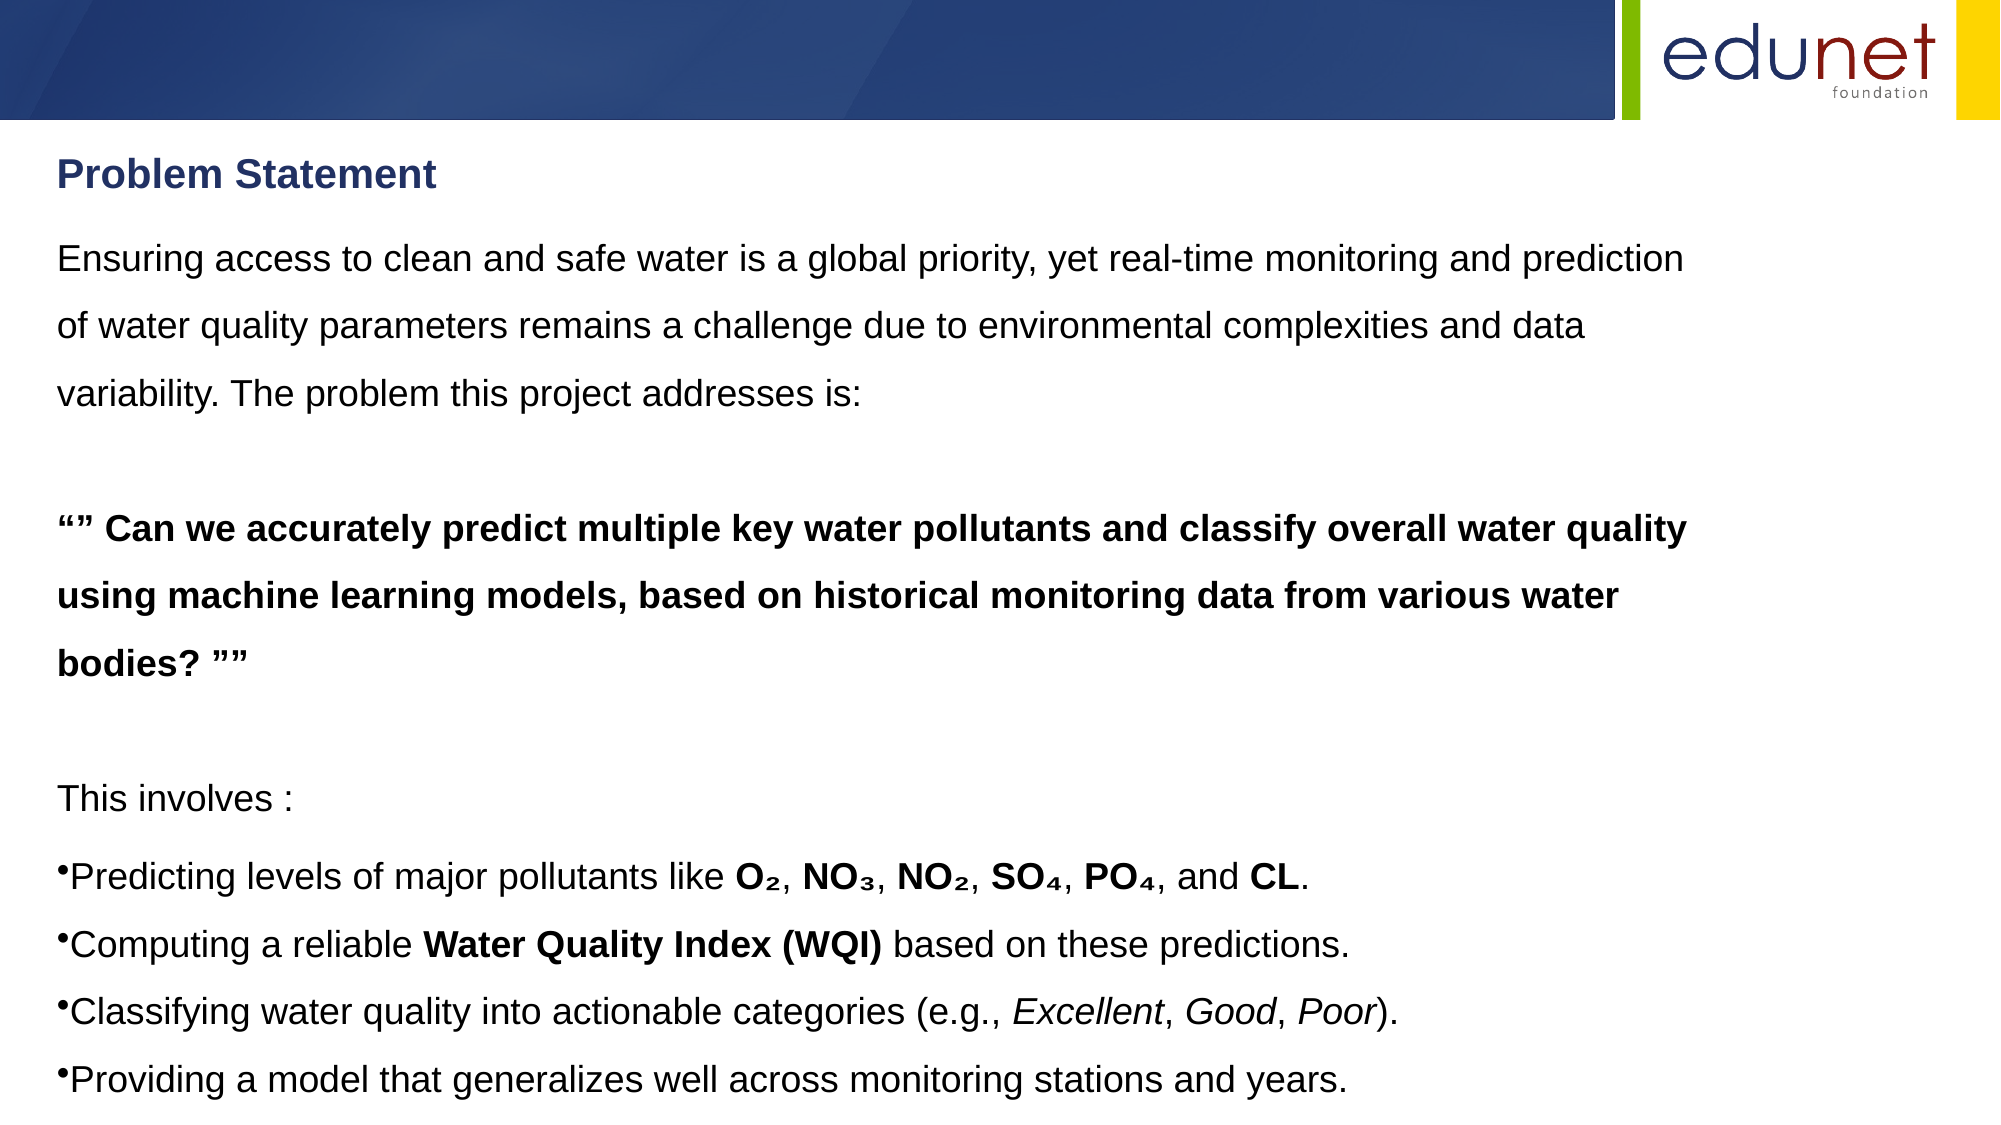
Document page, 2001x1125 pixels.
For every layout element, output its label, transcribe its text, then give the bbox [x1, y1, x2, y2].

picture [1652, 12, 1948, 108]
text_box Predicting levels of major pollutants like O₂, NO₃, NO₂, SO₄, PO₄, and CL. Computing a reliable Water Quality Index (WQI) based on these predictions. Classifying water quality into actionable categories (e.g., Excellent, Good, Poor). Providing a model that generalizes well across monitoring stations and years. [41, 822, 1438, 1108]
text_box Problem Statement [41, 139, 1043, 203]
text_box Ensuring access to clean and safe water is a global priority, yet real-time monitoring and prediction of water quality parameters remains a challenge due to environmental complexities and data variability. The problem this project addresses is: “” Can we accurately predict multiple key water pollutants and classify overall water quality using machine learning models, based on historical monitoring data from various water bodies? ”” This involves : [41, 203, 1719, 827]
